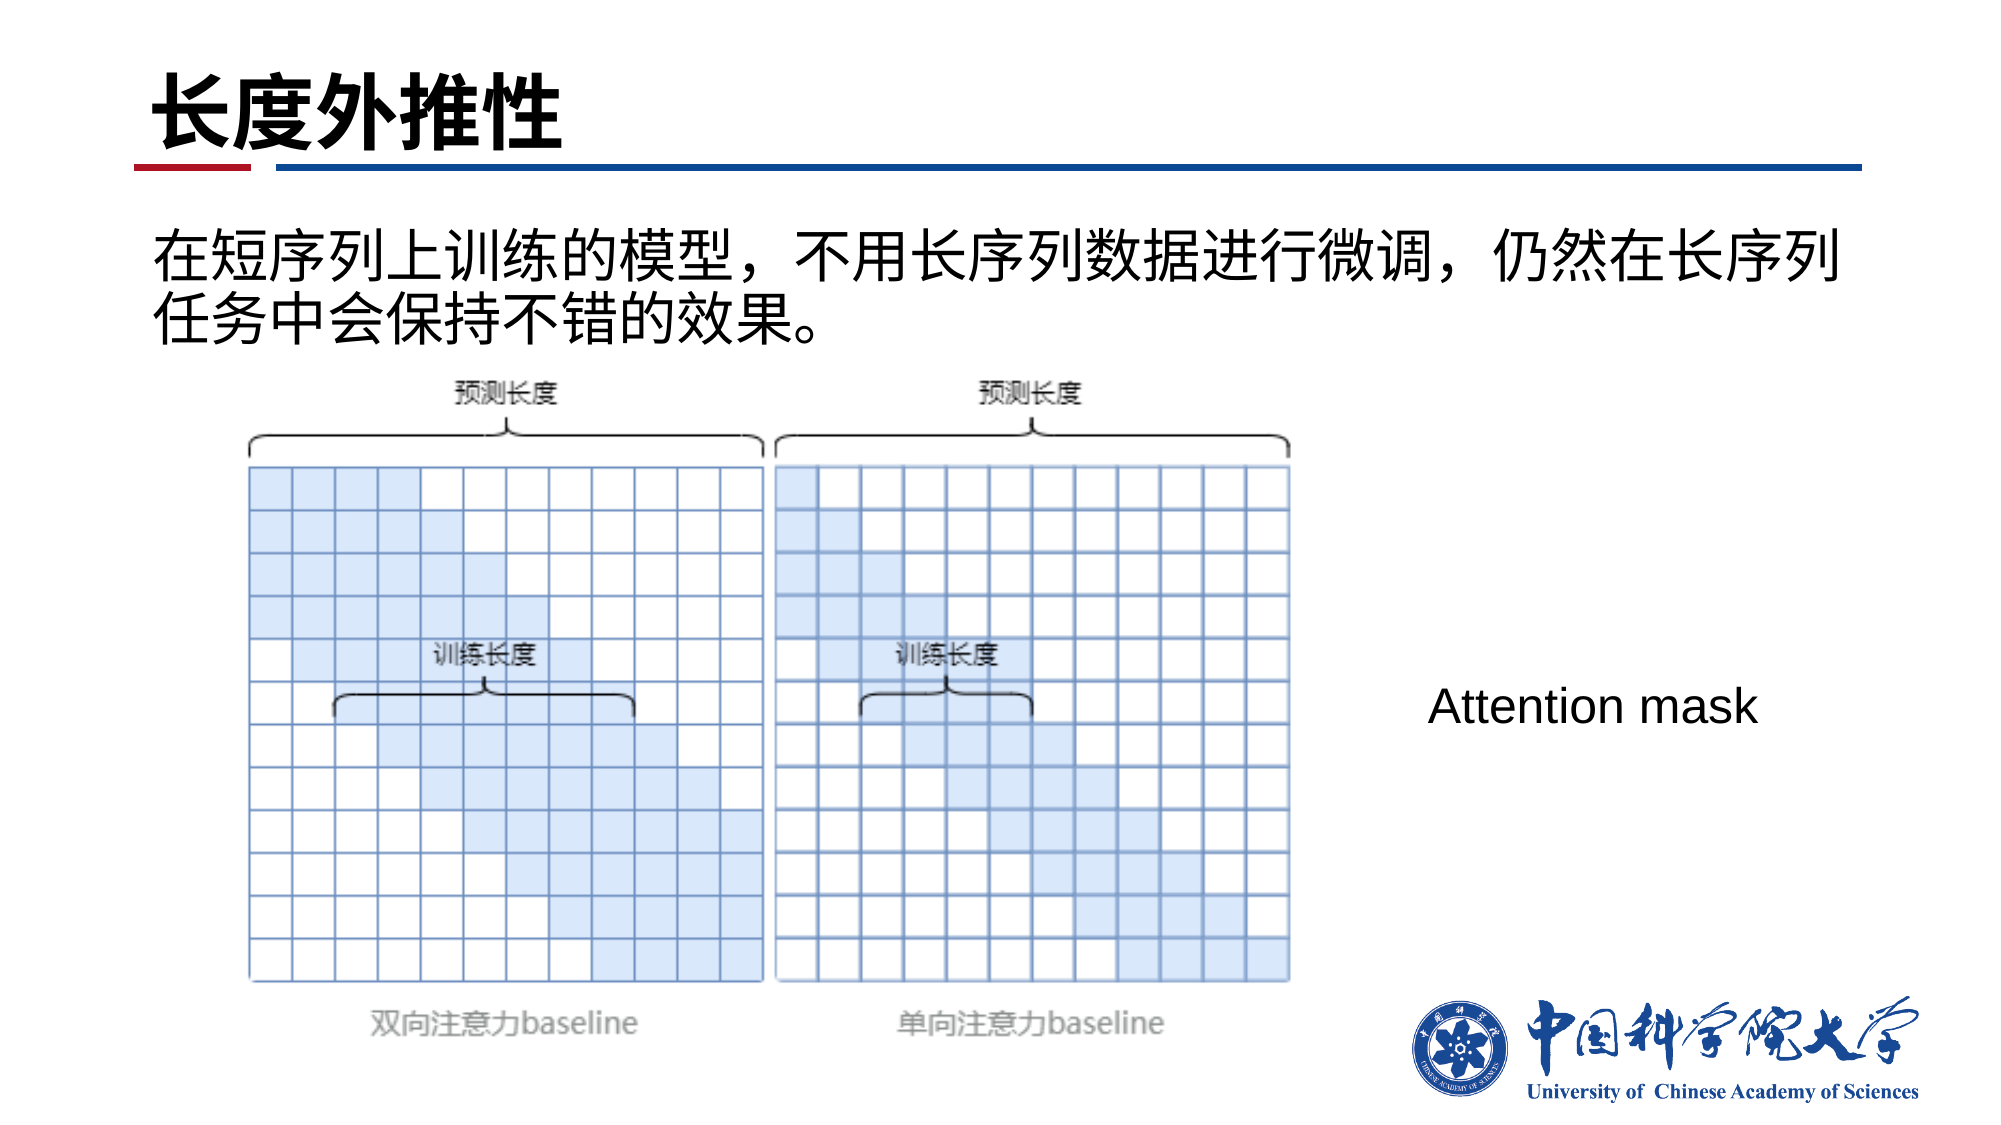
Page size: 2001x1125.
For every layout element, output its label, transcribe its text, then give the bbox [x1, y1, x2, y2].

list 在短序列上训练的模型，不用长序列数据进行微调，仍然在长序列任务中会保持不错的效果。 [137, 219, 1867, 388]
picture [1412, 996, 1919, 1103]
title 长度外推性 [133, 0, 1863, 168]
text_box Attention mask [1412, 672, 1914, 788]
picture [219, 360, 1368, 1073]
